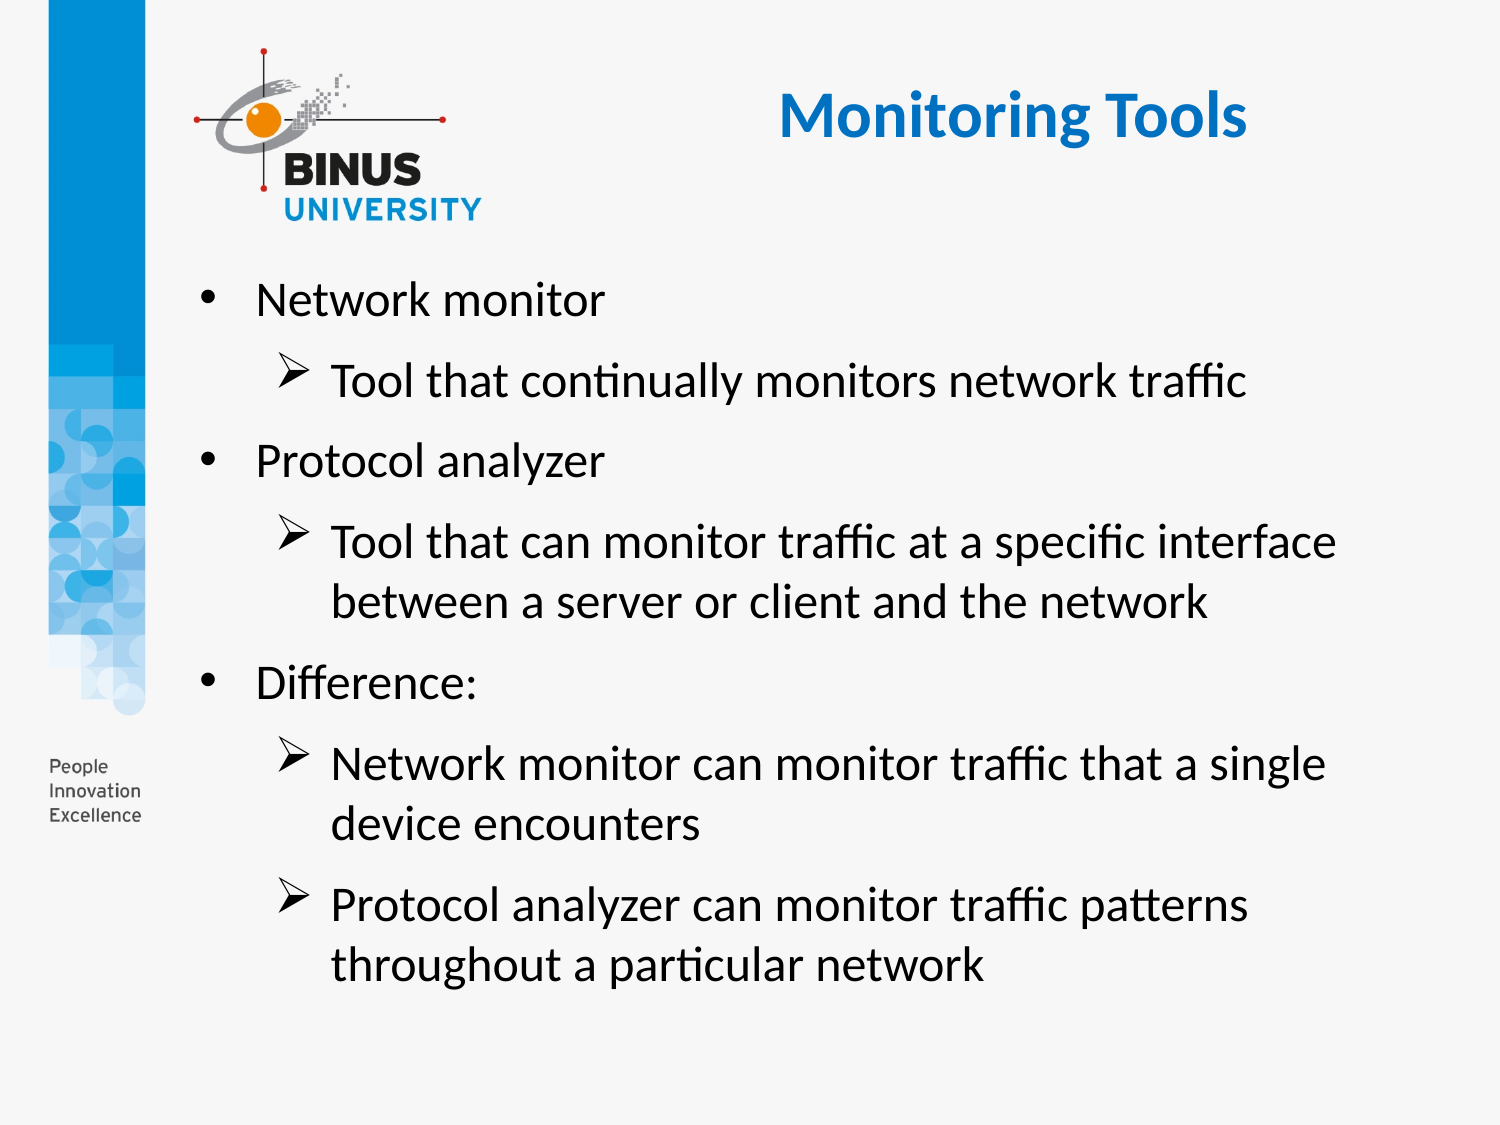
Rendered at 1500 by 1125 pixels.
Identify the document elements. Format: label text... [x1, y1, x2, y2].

text_box Monitoring Tools [749, 63, 1278, 159]
text_box Network monitor Tool that continually monitors network traffic Protocol analyzer Tool that can monitor traffic at a specific interface between a server or client and the network Difference: Network monitor can monitor traffic that a single device encounters Protocol analyzer can monitor traffic patterns throughout a particular network [184, 258, 1420, 999]
picture [0, 0, 1500, 845]
